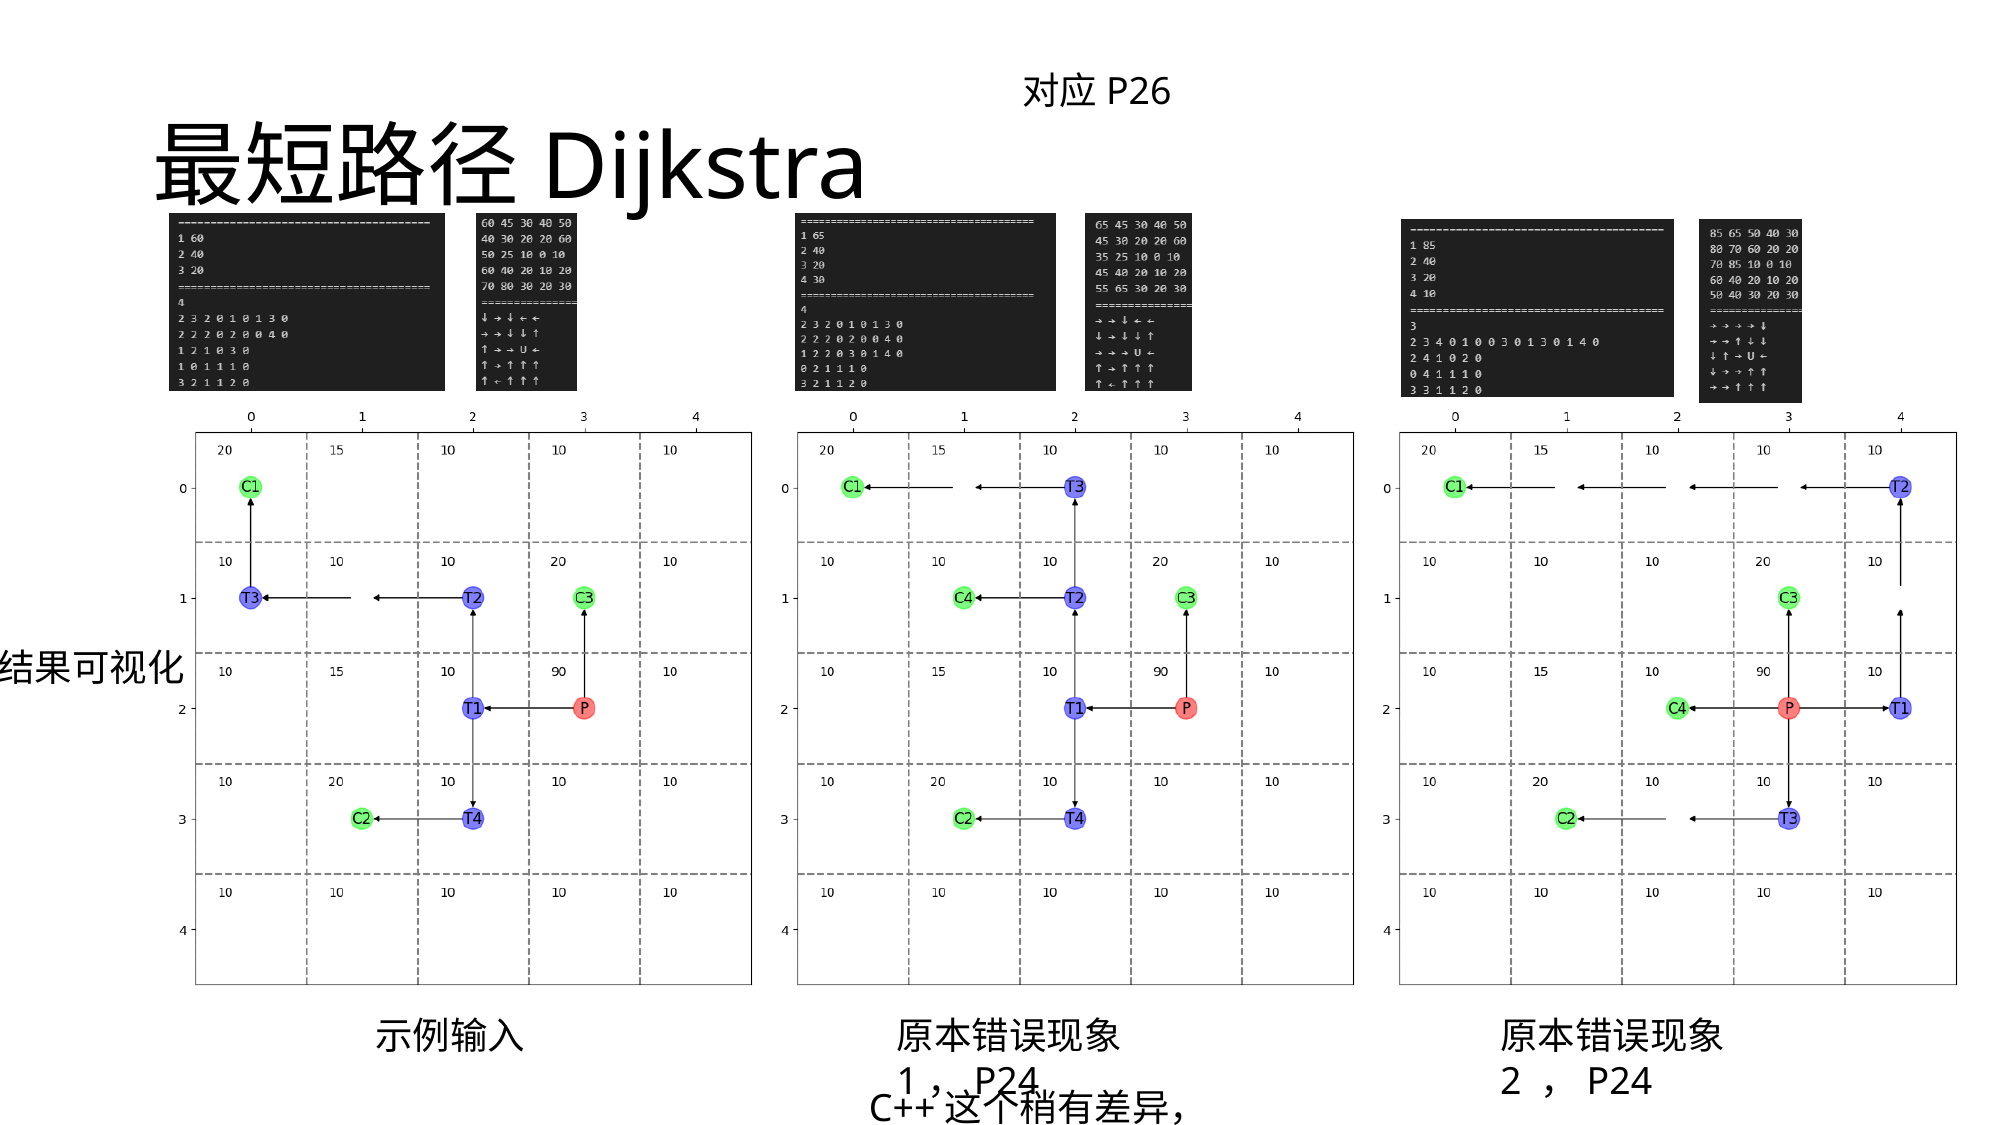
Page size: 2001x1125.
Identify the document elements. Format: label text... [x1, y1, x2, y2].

picture [771, 402, 1362, 993]
text_box 对应P26 [1007, 59, 1187, 120]
text_box 结果可视化 [0, 636, 169, 697]
picture [169, 213, 445, 391]
picture [169, 402, 759, 993]
text_box 原本错误现象2 ，P24 [1485, 1004, 1888, 1110]
picture [476, 213, 577, 391]
title 最短路径Dijkstra [137, 59, 1863, 278]
picture [795, 213, 1056, 391]
text_box 原本错误现象1，P24 [881, 1004, 1285, 1110]
picture [1085, 213, 1192, 391]
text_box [854, 1076, 1257, 1125]
text_box 示例输入 [360, 1004, 576, 1065]
picture [1401, 219, 1674, 397]
picture [1373, 219, 1964, 993]
